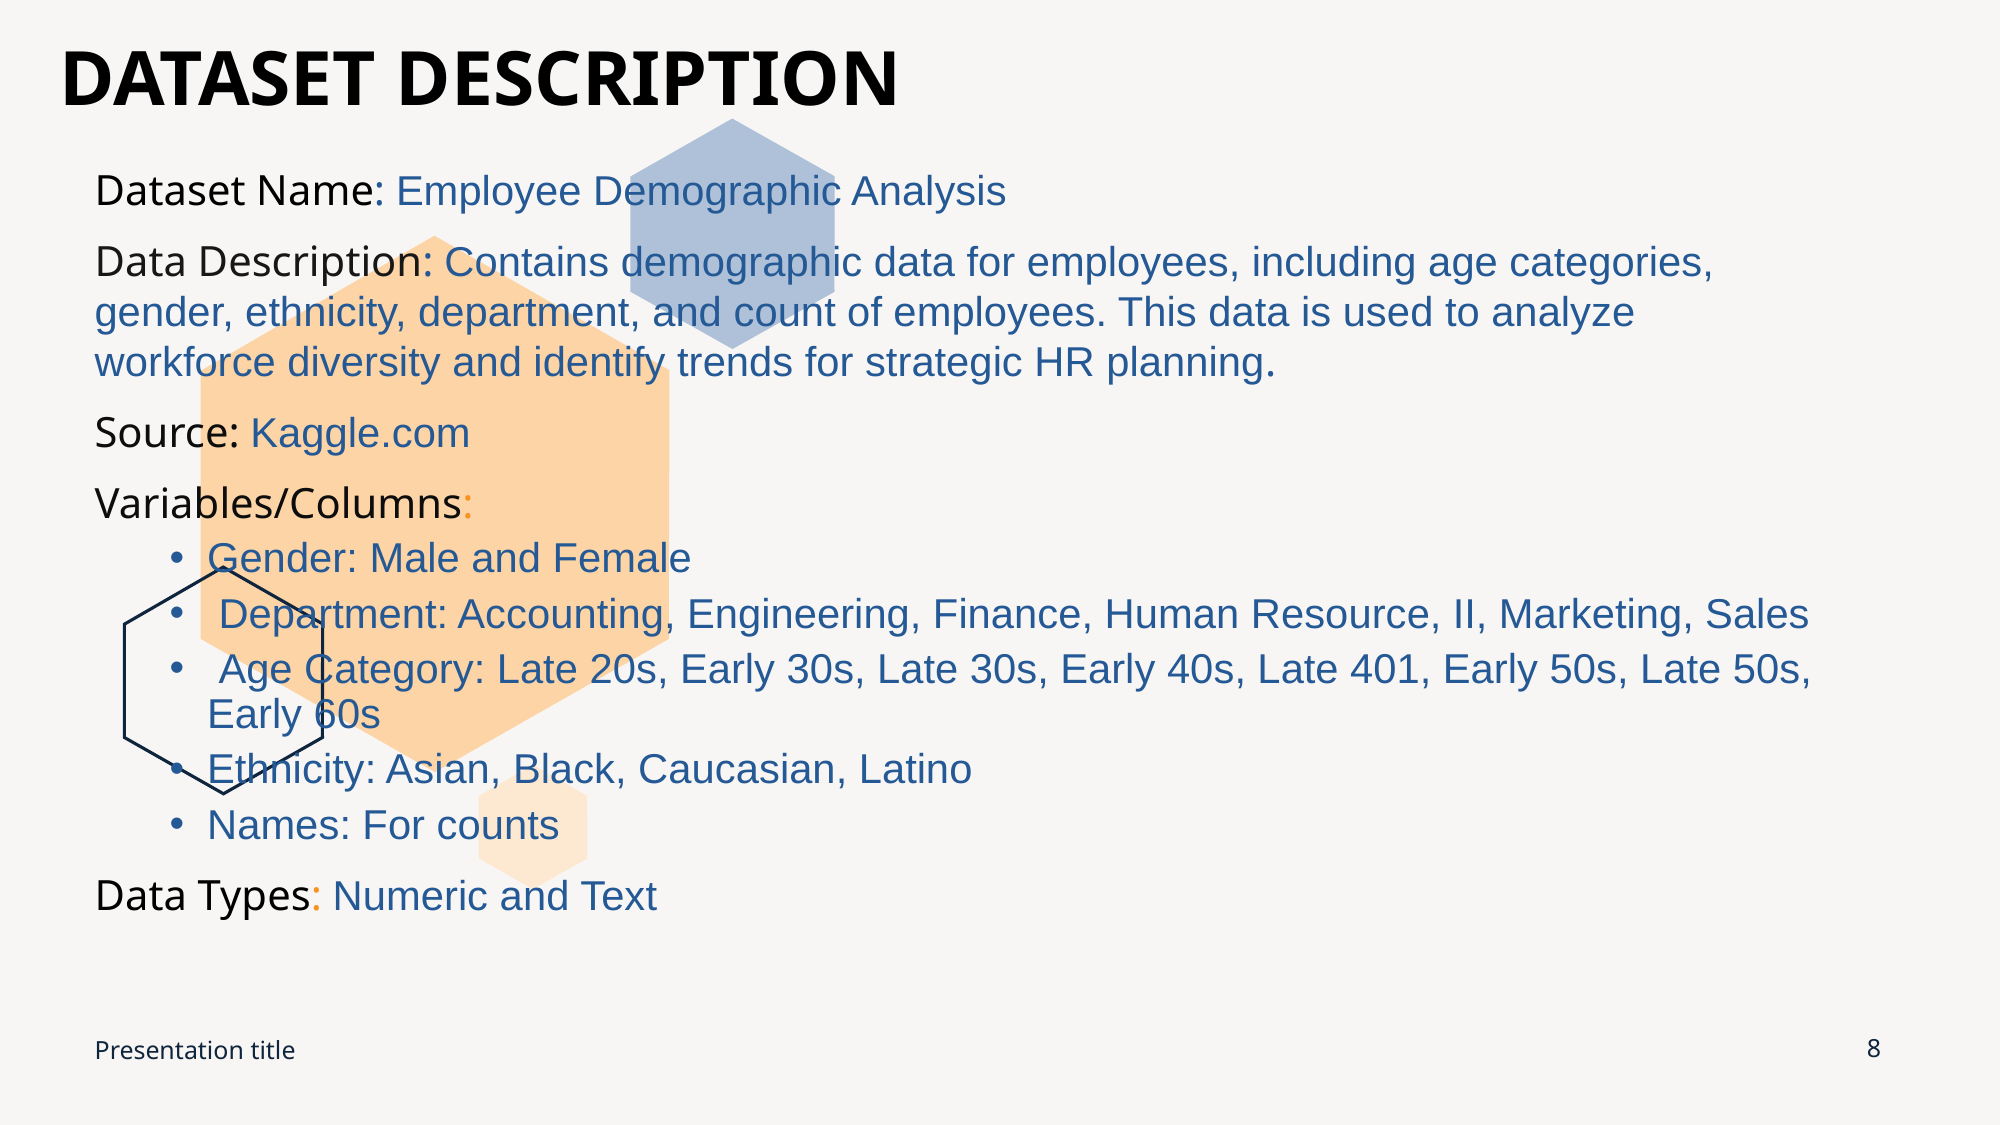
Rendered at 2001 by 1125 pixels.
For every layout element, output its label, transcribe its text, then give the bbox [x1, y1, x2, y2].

slide_number 8 [1836, 1020, 1912, 1080]
list Dataset Name: Employee Demographic Analysis Data Description: Contains demographic data for employees, including age categories, gender, ethnicity, department, and count of employees. This data is used to analyze workforce diversity and identify trends for strategic HR planning. Source: Kaggle.com Variables/Columns: Gender: Male and Female Department: Accounting, Engineering, Finance, Human Resource, II, Marketing, Sales Age Category: Late 20s, Early 30s, Late 30s, Early 40s, Late 401, Early 50s, Late 50s, Early 60s Ethnicity: Asian, Black, Caucasian, Latino Names: For counts Data Types: Numeric and Text [79, 156, 1837, 998]
footer Presentation title [79, 1020, 755, 1080]
title DATASET DESCRIPTION [44, 26, 1738, 130]
